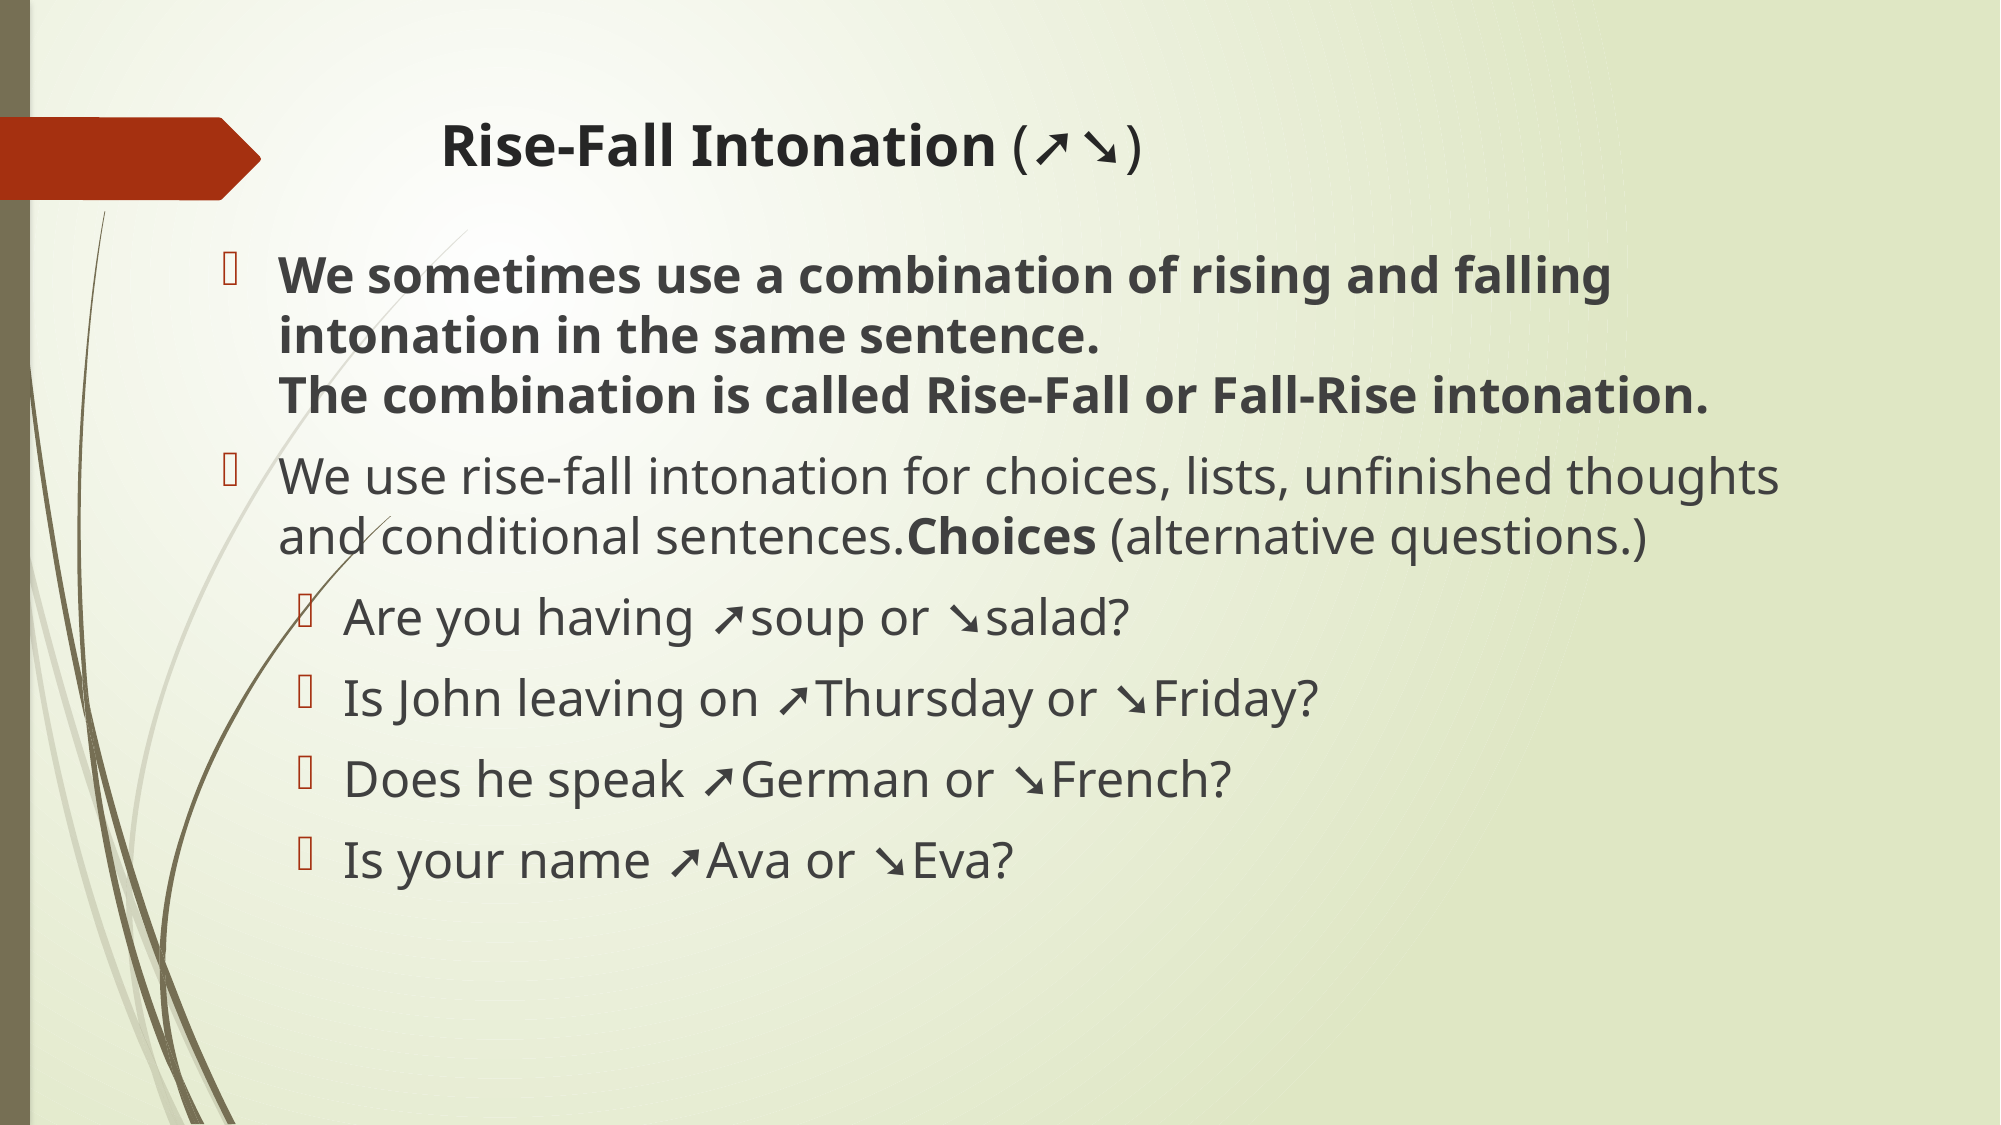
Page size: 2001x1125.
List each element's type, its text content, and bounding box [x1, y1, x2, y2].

title Rise-Fall Intonation (➚➘) [425, 102, 1888, 187]
list We sometimes use a combination of rising and falling intonation in the same sentence. The combination is called Rise-Fall or Fall-Rise intonation. We use rise-fall intonation for choices, lists, unfinished thoughts and conditional sentences.Choices (alternative questions.) Are you having ➚soup or ➘salad? Is John leaving on ➚Thursday or ➘Friday? Does he speak ➚German or ➘French? Is your name ➚Ava or ➘Eva? [206, 236, 1888, 1041]
